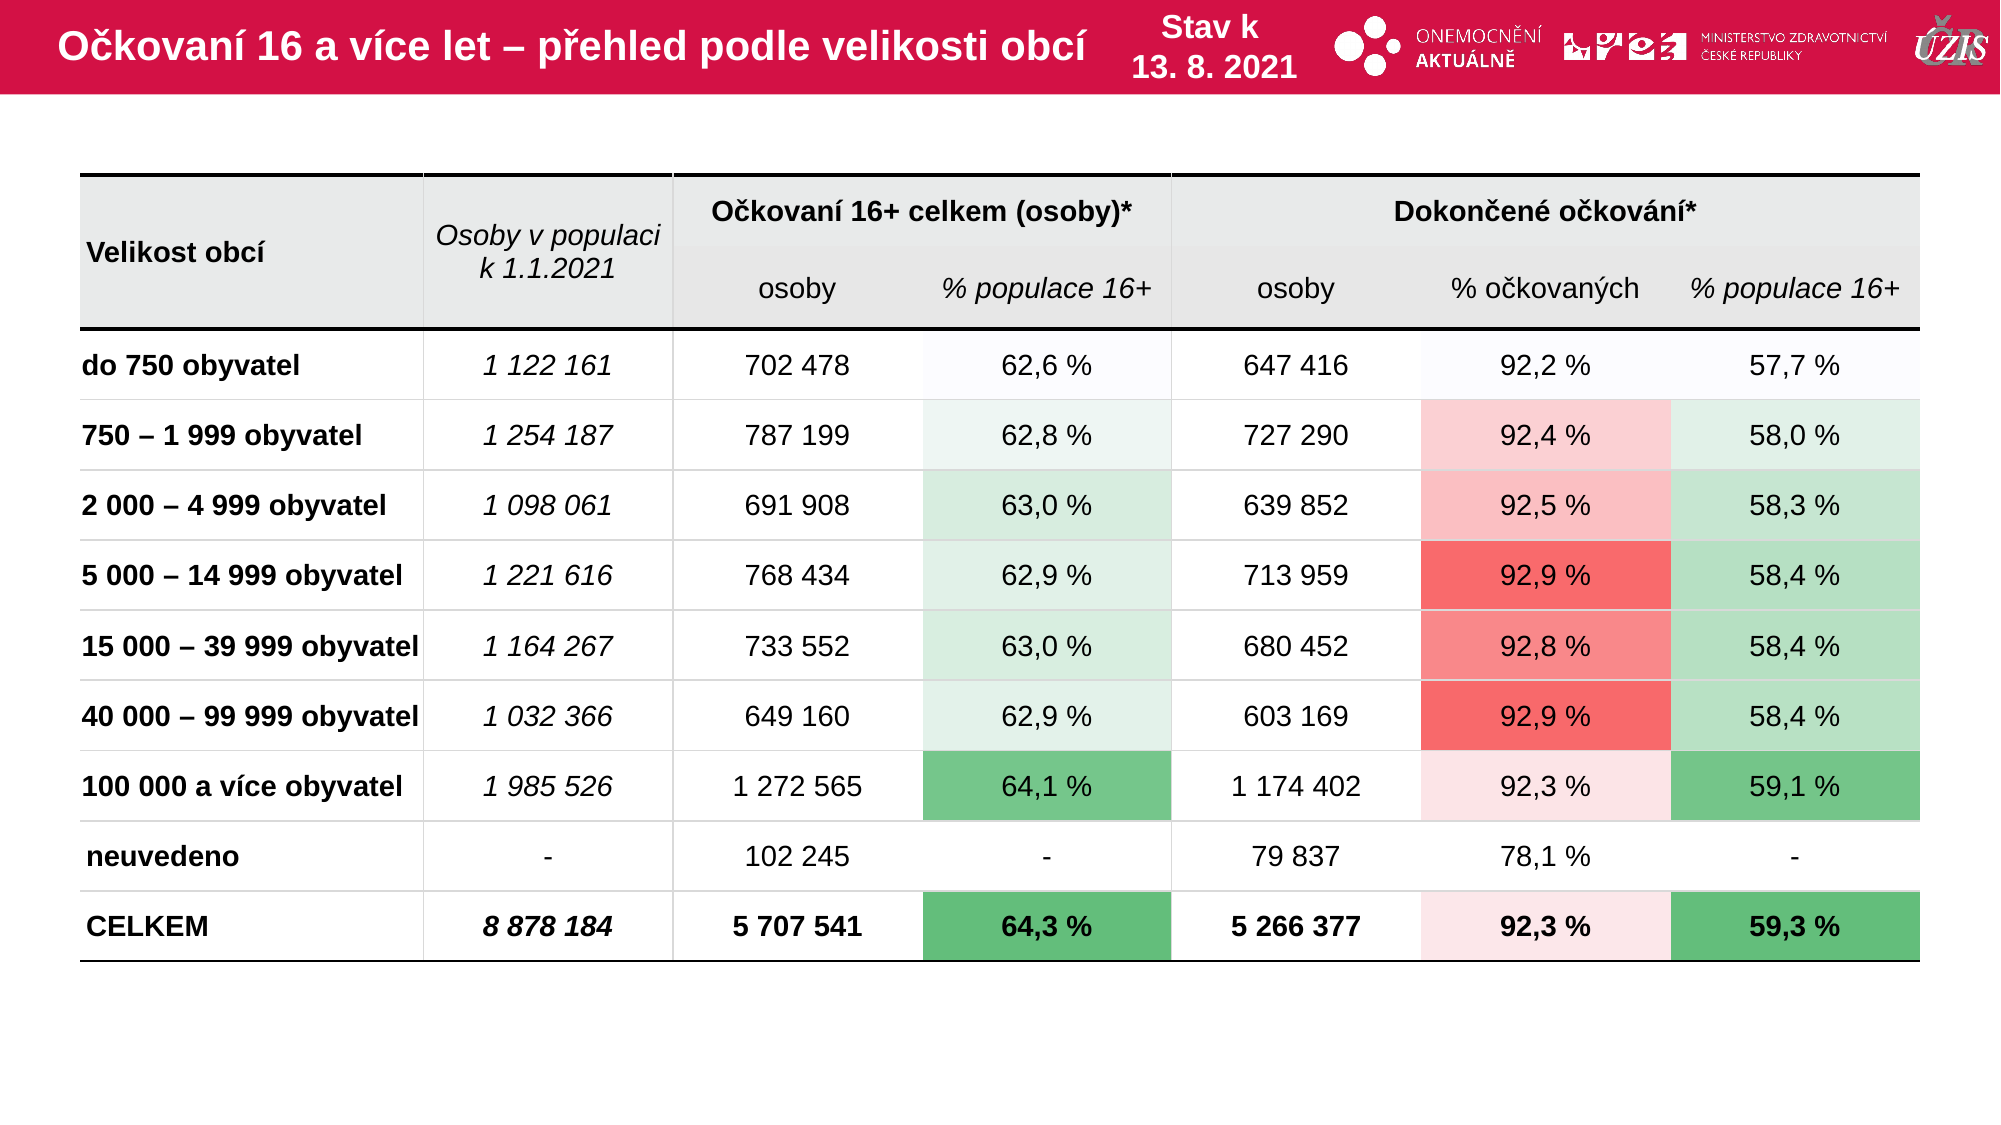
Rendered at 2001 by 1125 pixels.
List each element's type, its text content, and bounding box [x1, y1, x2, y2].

table_cell 58,3 % [1670, 471, 1920, 539]
table_cell 768 434 [674, 541, 922, 609]
table_cell 1 164 267 [424, 611, 672, 679]
table_cell 62,9 % [922, 541, 1171, 609]
table_cell 649 160 [674, 681, 922, 750]
table_cell 92,3 % [1421, 892, 1670, 960]
table_cell 5 707 541 [674, 892, 922, 960]
table_cell 603 169 [1172, 681, 1421, 750]
table_cell 787 199 [674, 400, 922, 469]
table_cell 1 032 366 [424, 681, 672, 750]
table_cell 58,0 % [1670, 400, 1920, 469]
table_cell 1 122 161 [424, 331, 672, 399]
table_cell - [424, 822, 672, 890]
table_cell 64,1 % [922, 751, 1171, 820]
table_cell neuvedeno [80, 822, 423, 890]
table_cell 92,4 % [1421, 400, 1670, 469]
table_header Očkovaní 16+ celkem (osoby)* [674, 177, 1171, 246]
table_cell 1 272 565 [674, 751, 922, 820]
table_cell osoby [674, 246, 922, 327]
table_cell 63,0 % [922, 471, 1171, 539]
table_cell 102 245 [674, 822, 922, 890]
table_header Dokončené očkování* [1172, 177, 1920, 246]
picture [1563, 31, 1888, 60]
table_cell 79 837 [1172, 822, 1421, 890]
table_header Velikost obcí [80, 177, 423, 327]
table_cell 57,7 % [1670, 331, 1920, 399]
table_cell 691 908 [674, 471, 922, 539]
table_cell 63,0 % [922, 611, 1171, 679]
table_cell 59,3 % [1670, 892, 1920, 960]
table_cell 92,5 % [1421, 471, 1670, 539]
text_box Stav k 13. 8. 2021 [1088, 0, 1341, 93]
table_cell 1 221 616 [424, 541, 672, 609]
picture [1915, 15, 1989, 66]
table_cell 727 290 [1172, 400, 1421, 469]
table_cell 92,9 % [1421, 681, 1670, 750]
table_cell 1 174 402 [1172, 751, 1421, 820]
title Očkovaní 16 a více let – přehled podle velikosti obcí [42, 0, 1262, 95]
picture [1341, 16, 1542, 76]
table_cell 5 000 – 14 999 obyvatel [80, 541, 423, 609]
table_cell 15 000 – 39 999 obyvatel [80, 611, 423, 679]
table_cell 1 098 061 [424, 471, 672, 539]
table_cell 5 266 377 [1172, 892, 1421, 960]
table_cell 750 – 1 999 obyvatel [80, 400, 423, 469]
table_cell 58,4 % [1670, 611, 1920, 679]
table_header Osoby v populaci k 1.1.2021 [424, 177, 672, 327]
table_cell 100 000 a více obyvatel [80, 751, 423, 820]
table_cell - [922, 822, 1171, 890]
table_cell osoby [1172, 246, 1421, 327]
table_cell CELKEM [80, 892, 423, 960]
table_cell 680 452 [1172, 611, 1421, 679]
table_cell 2 000 – 4 999 obyvatel [80, 471, 423, 539]
table_cell 713 959 [1172, 541, 1421, 609]
table_cell 40 000 – 99 999 obyvatel [80, 681, 423, 750]
table_cell 78,1 % [1421, 822, 1670, 890]
table_cell 92,8 % [1421, 611, 1670, 679]
table_cell 58,4 % [1670, 541, 1920, 609]
table_cell 1 985 526 [424, 751, 672, 820]
table_cell 62,8 % [922, 400, 1171, 469]
table_cell 733 552 [674, 611, 922, 679]
table_cell - [1670, 822, 1920, 890]
table_cell do 750 obyvatel [80, 331, 423, 399]
table_cell 92,3 % [1421, 751, 1670, 820]
table_cell 8 878 184 [424, 892, 672, 960]
table_cell 62,6 % [922, 331, 1171, 399]
table_cell 92,9 % [1421, 541, 1670, 609]
table_cell 59,1 % [1670, 751, 1920, 820]
table_cell 62,9 % [922, 681, 1171, 750]
table_cell % populace 16+ [922, 246, 1171, 327]
table_cell 92,2 % [1421, 331, 1670, 399]
table_cell % populace 16+ [1670, 246, 1920, 327]
table_cell 64,3 % [922, 892, 1171, 960]
table_cell 639 852 [1172, 471, 1421, 539]
table_cell 702 478 [674, 331, 922, 399]
table_cell 1 254 187 [424, 400, 672, 469]
table_cell % očkovaných [1421, 246, 1670, 327]
table_cell 647 416 [1172, 331, 1421, 399]
table_cell 58,4 % [1670, 681, 1920, 750]
